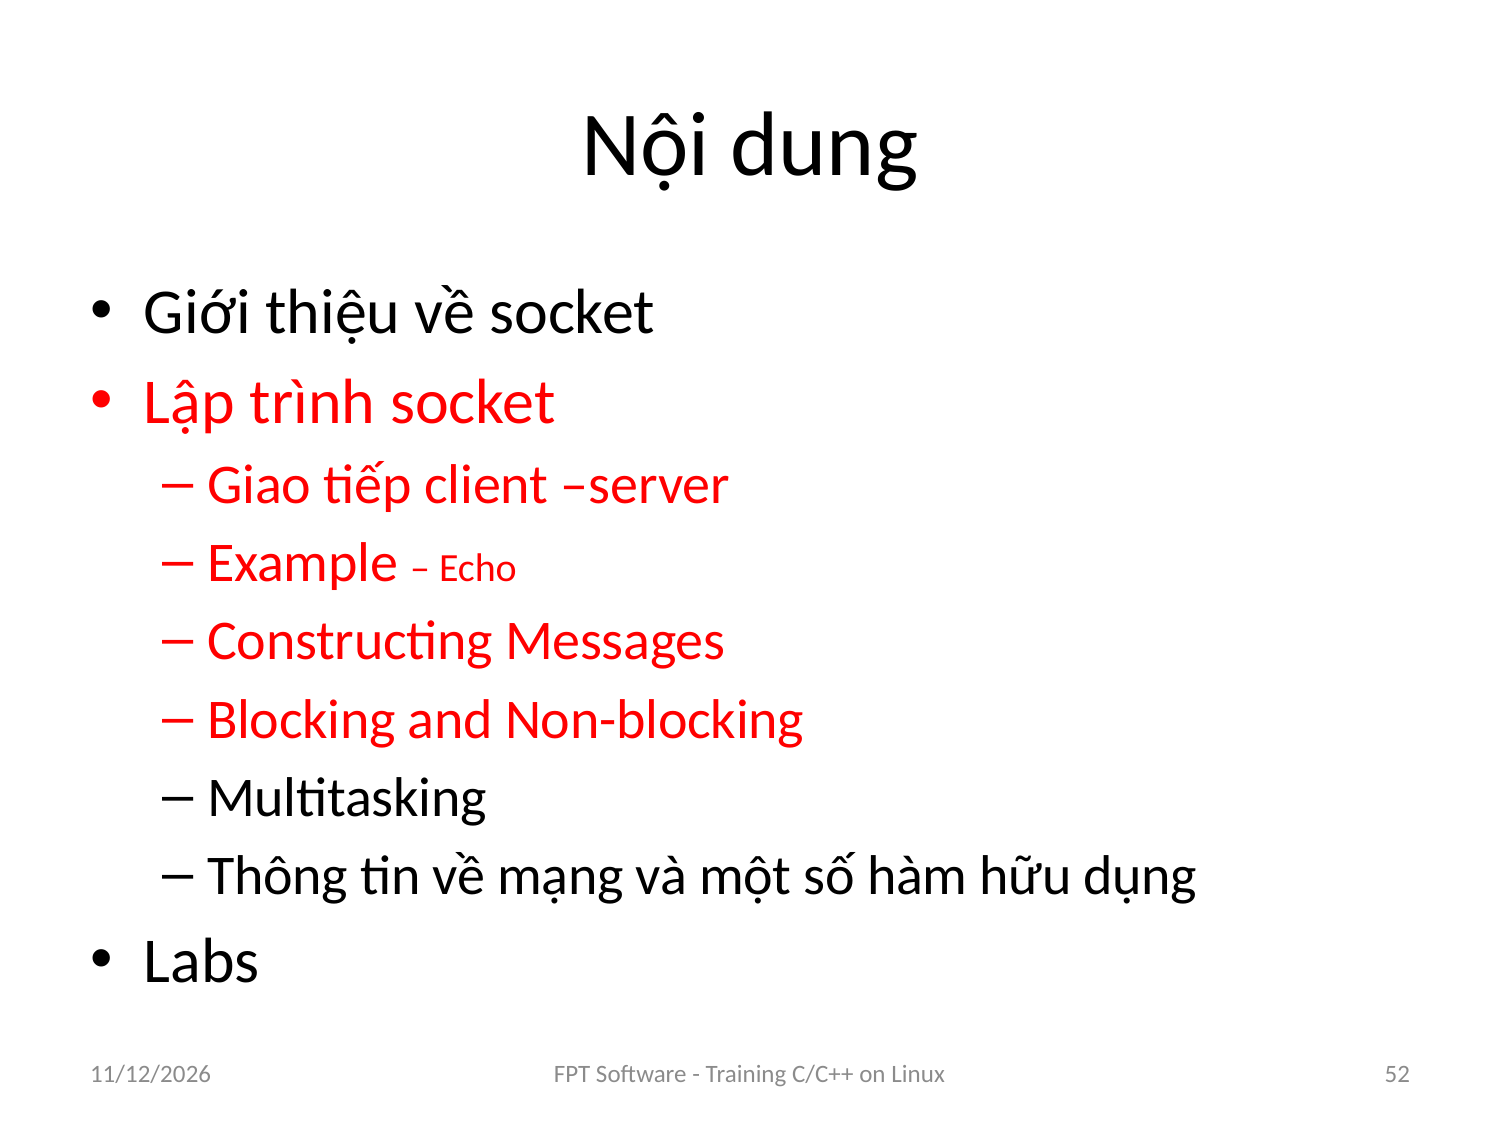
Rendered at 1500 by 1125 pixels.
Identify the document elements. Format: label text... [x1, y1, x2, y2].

slide_number 52 [1074, 1042, 1425, 1103]
list Giới thiệu về socket Lập trình socket Giao tiếp client –server Example – Echo Constructing Messages Blocking and Non-blocking Multitasking Thông tin về mạng và một số hàm hữu dụng Labs [75, 262, 1425, 1005]
title Nội dung [75, 45, 1425, 233]
footer FPT Software - Training C/C++ on Linux [512, 1042, 988, 1103]
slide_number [75, 1042, 425, 1103]
